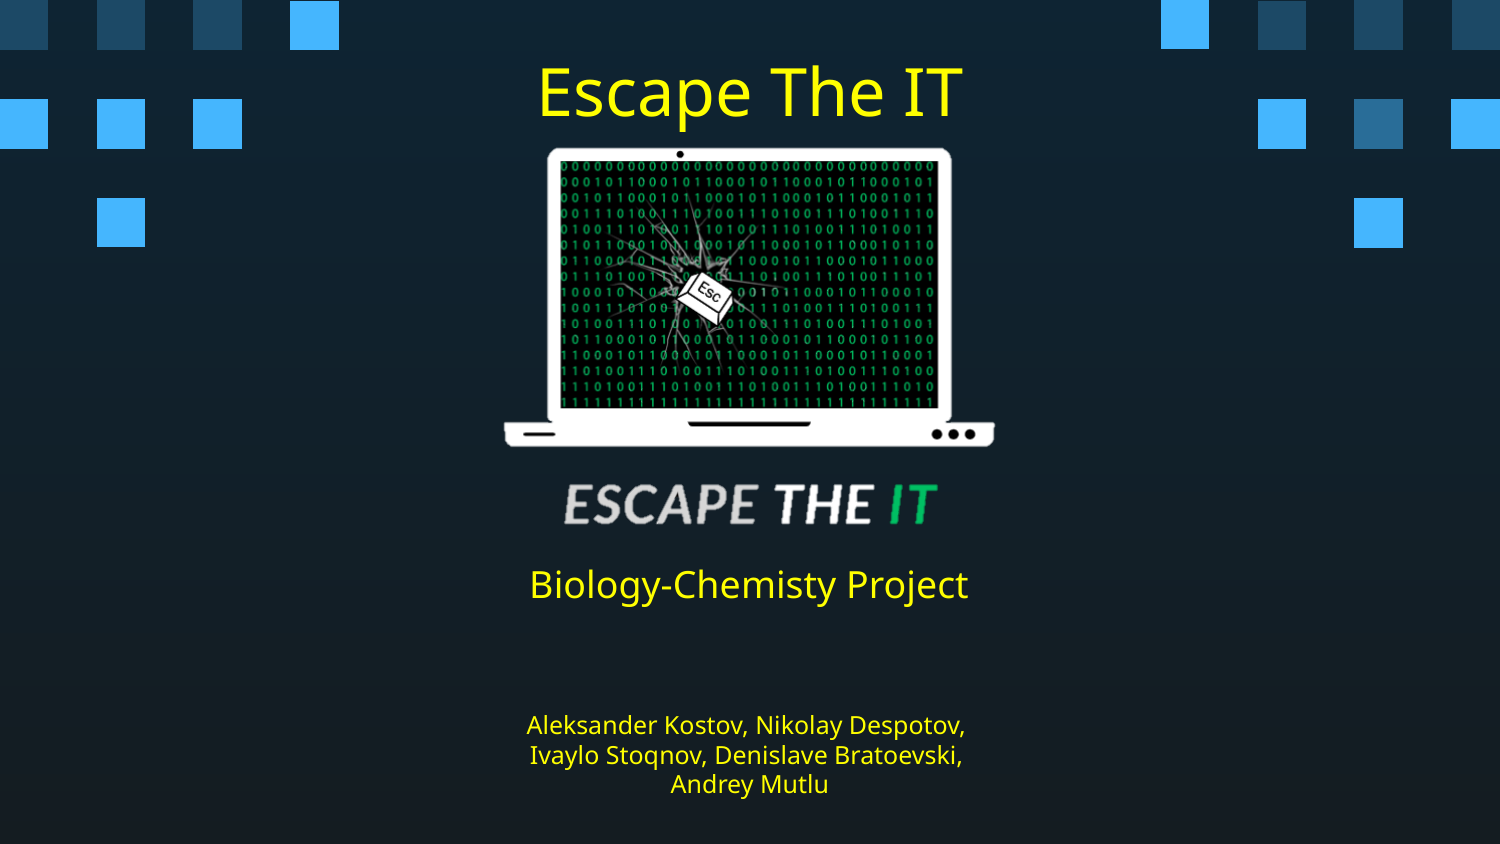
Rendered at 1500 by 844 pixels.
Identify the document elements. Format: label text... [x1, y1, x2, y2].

title Biology-Chemisty Project [116, 555, 1382, 611]
title Escape The IT [116, 29, 1384, 150]
picture [469, 125, 1031, 556]
text_box Aleksander Kostov, Nikolay Despotov, Ivaylo Stoqnov, Denislave Bratoevski, Andrey Mutlu [116, 694, 1383, 815]
